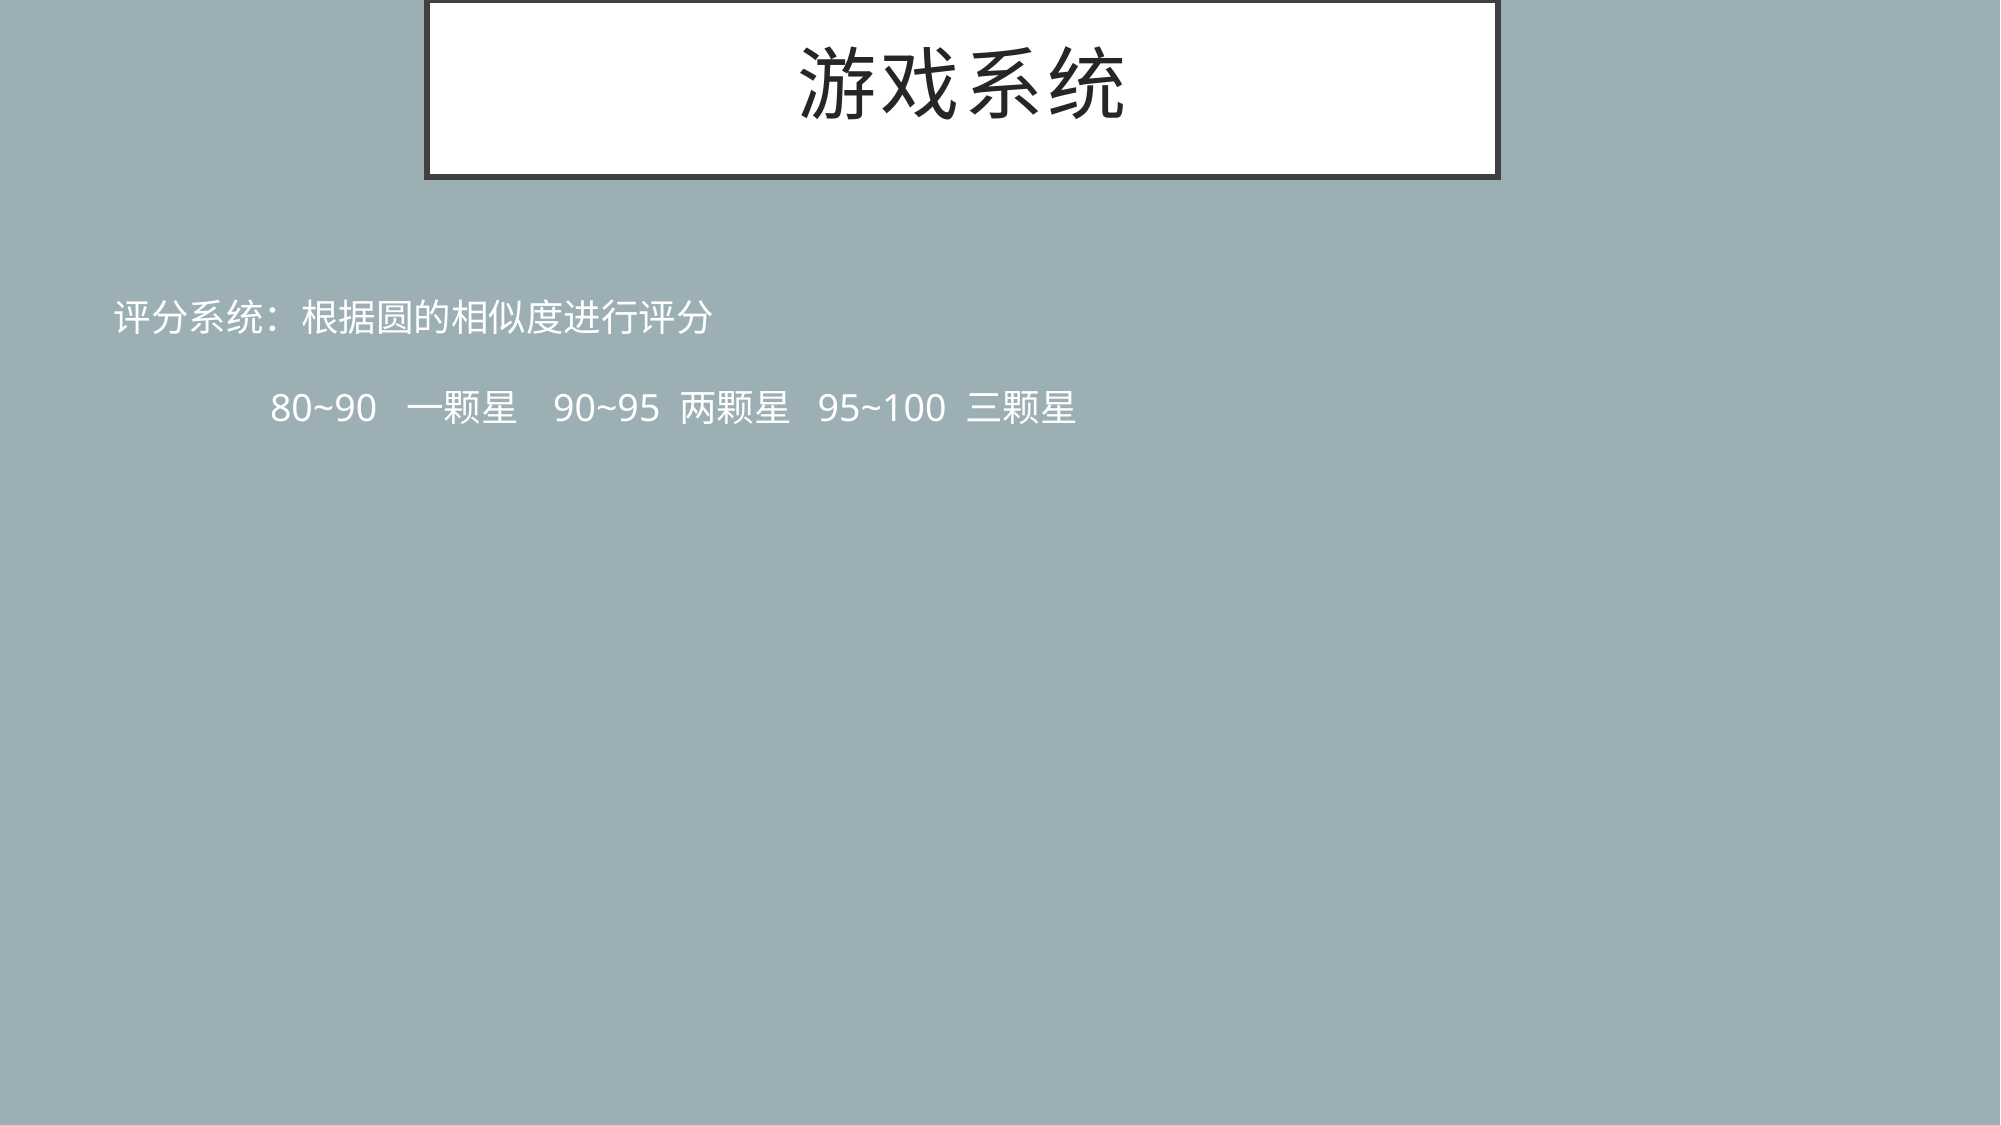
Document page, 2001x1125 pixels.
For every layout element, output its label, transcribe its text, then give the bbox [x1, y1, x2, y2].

title 游戏系统 [424, 0, 1501, 180]
text_box 评分系统：根据圆的相似度进行评分 80~90 一颗星 90~95 两颗星 95~100 三颗星 [99, 241, 1922, 526]
